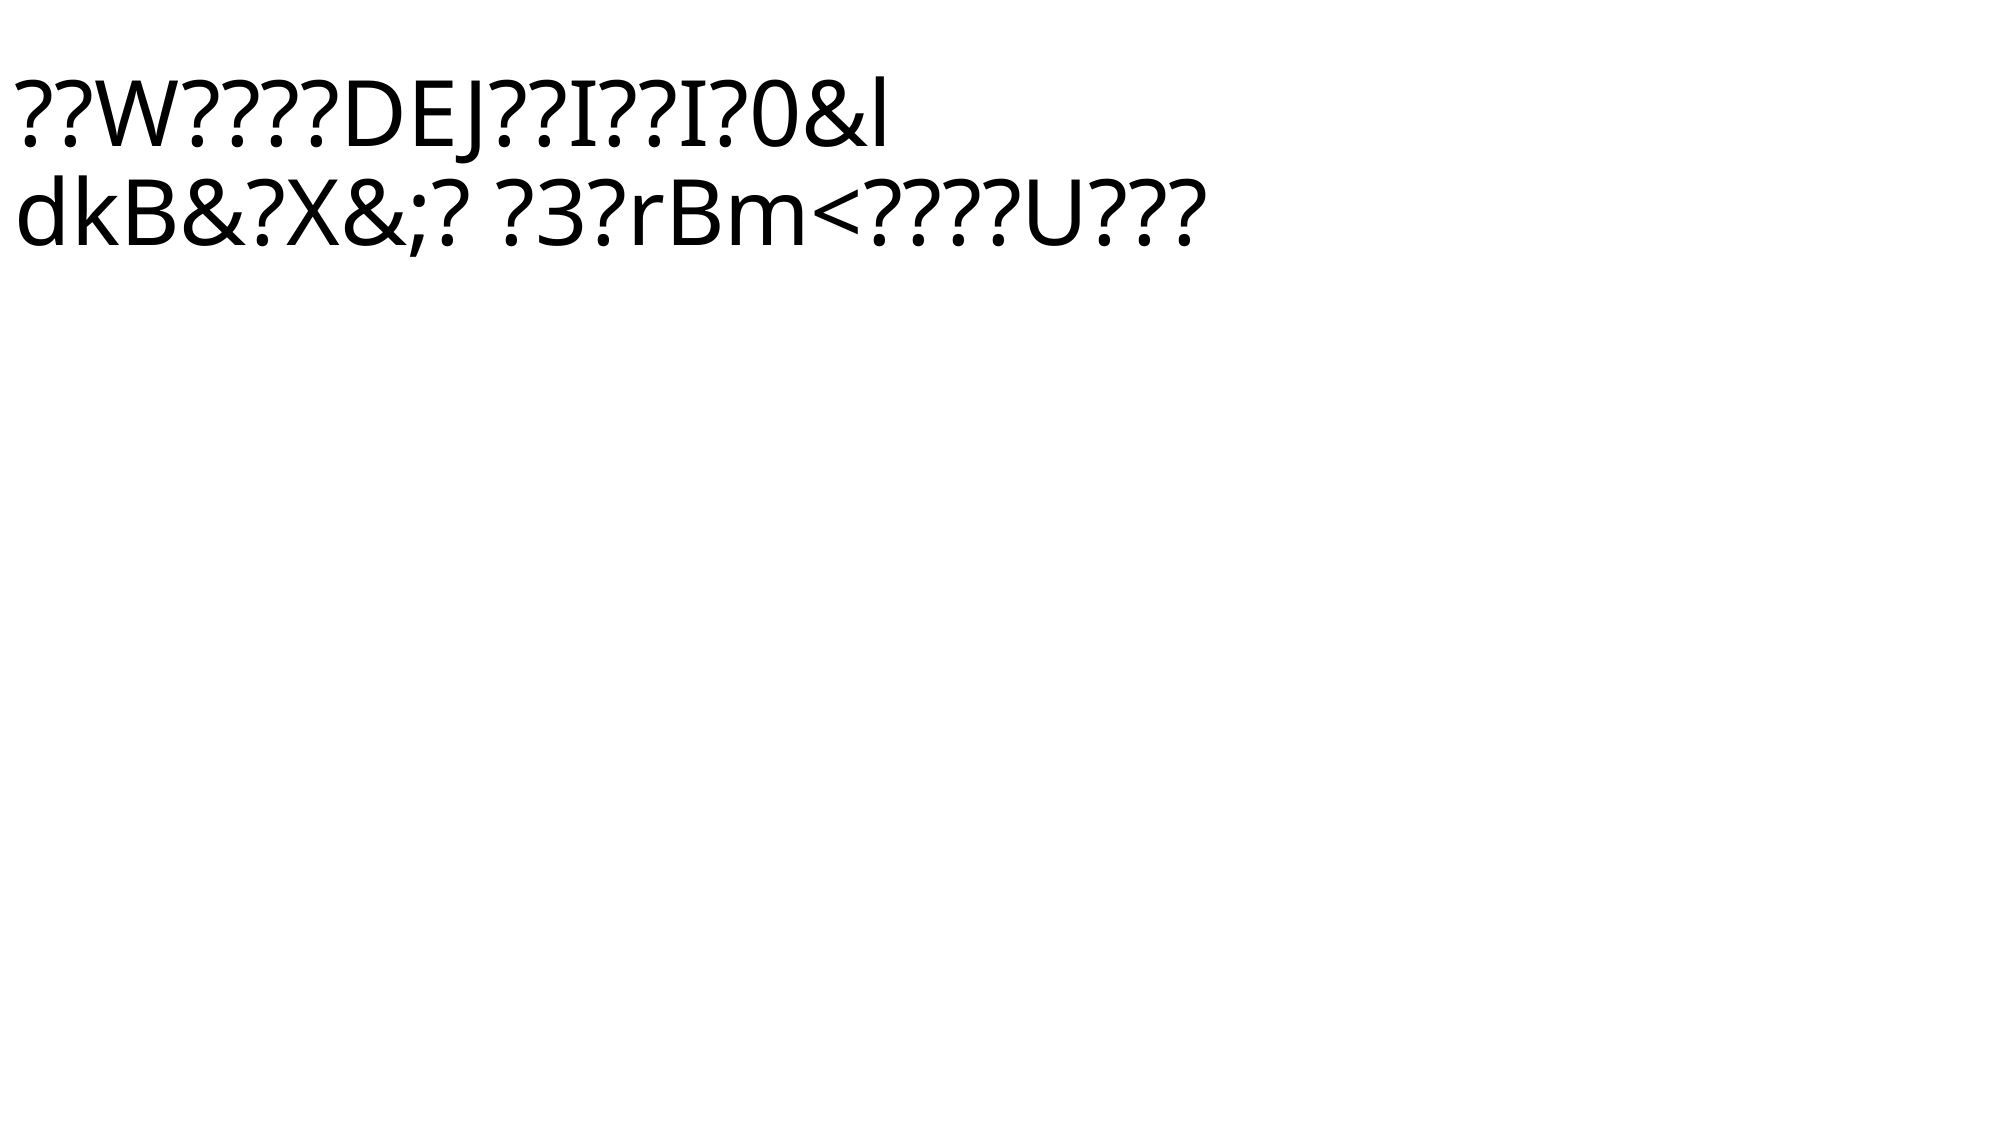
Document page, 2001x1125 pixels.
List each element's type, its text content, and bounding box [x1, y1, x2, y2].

title ??W????DEJ??I??I?0&l dkB&?X&;? ?3?rBm<????U??? [0, 59, 1725, 278]
